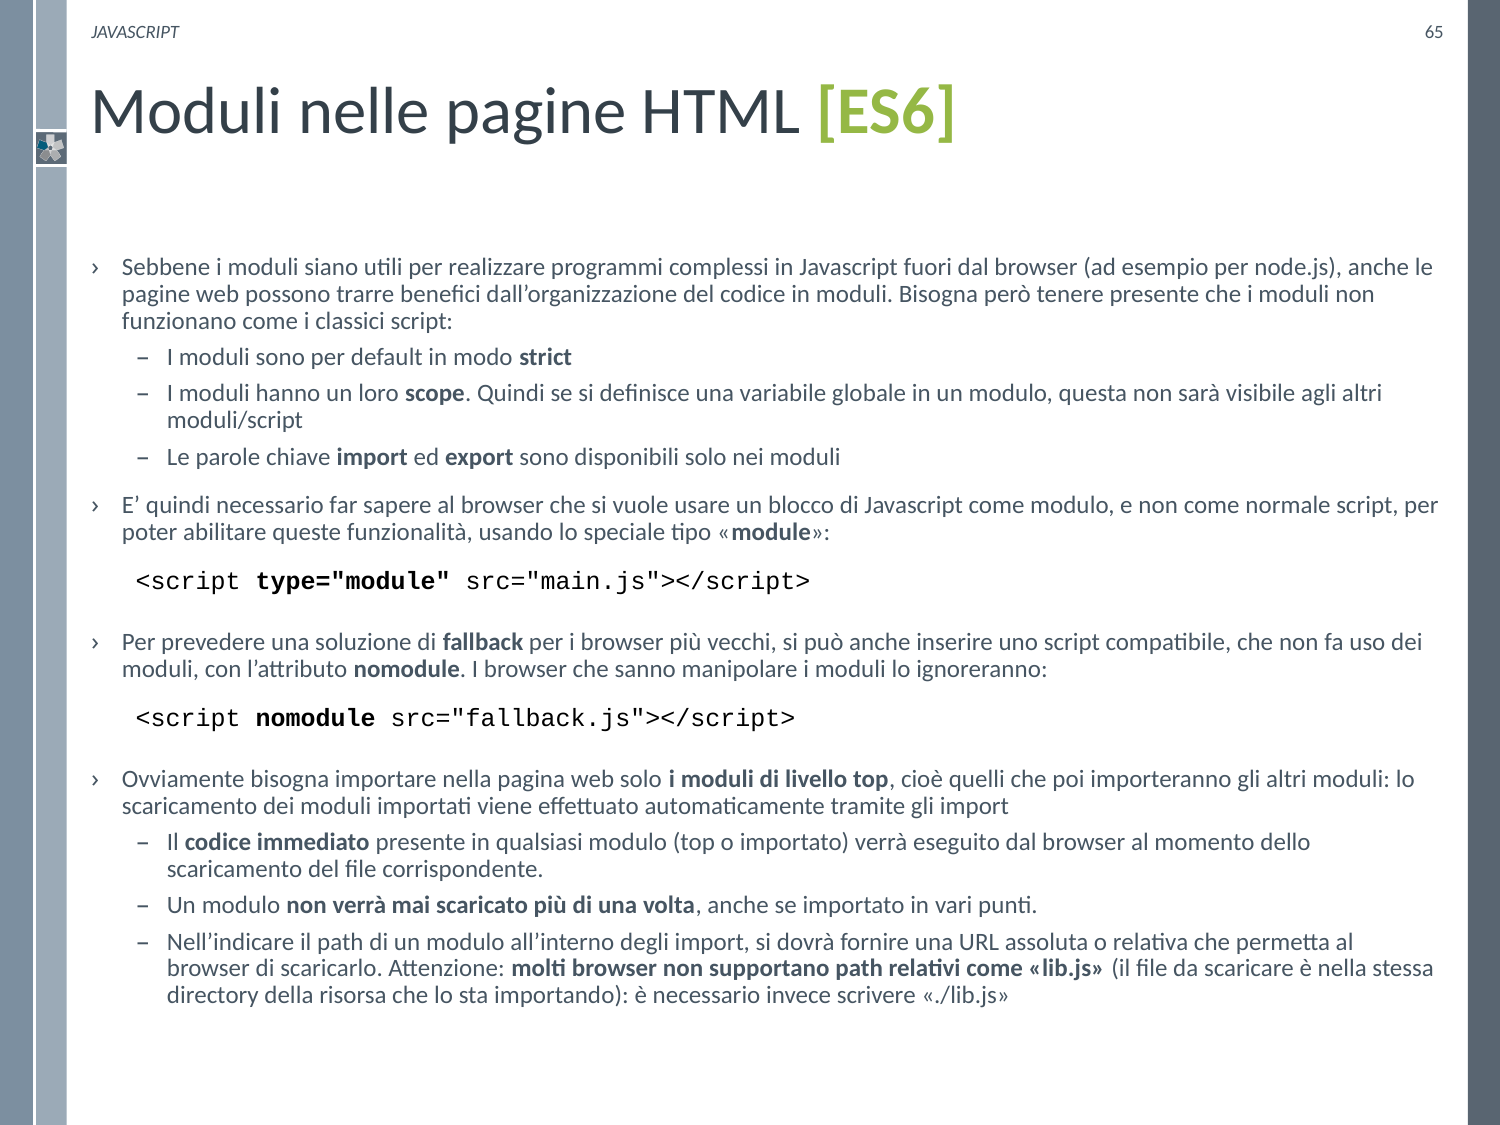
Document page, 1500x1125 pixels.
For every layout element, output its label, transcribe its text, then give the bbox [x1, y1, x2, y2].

footer Javascript [76, 8, 566, 55]
picture [37, 134, 64, 161]
list Sebbene i moduli siano utili per realizzare programmi complessi in Javascript fuori dal browser (ad esempio per node.js), anche le pagine web possono trarre benefici dall’organizzazione del codice in moduli. Bisogna però tenere presente che i moduli non funzionano come i classici script: I moduli sono per default in modo strict I moduli hanno un loro scope. Quindi se si definisce una variabile globale in un modulo, questa non sarà visibile agli altri moduli/script Le parole chiave import ed export sono disponibili solo nei moduli E’ quindi necessario far sapere al browser che si vuole usare un blocco di Javascript come modulo, e non come normale script, per poter abilitare queste funzionalità, usando lo speciale tipo «module»: <script type="module" src="main.js"></script> Per prevedere una soluzione di fallback per i browser più vecchi, si può anche inserire uno script compatibile, che non fa uso dei moduli, con l’attributo nomodule. I browser che sanno manipolare i moduli lo ignoreranno: <script nomodule src="fallback.js"></script> Ovviamente bisogna importare nella pagina web solo i moduli di livello top, cioè quelli che poi importeranno gli altri moduli: lo scaricamento dei moduli importati viene effettuato automaticamente tramite gli import Il codice immediato presente in qualsiasi modulo (top o importato) verrà eseguito dal browser al momento dello scaricamento del file corrispondente. Un modulo non verrà mai scaricato più di una volta, anche se importato in vari punti. Nell’indicare il path di un modulo all’interno degli import, si dovrà fornire una URL assoluta o relativa che permetta al browser di scaricarlo. Attenzione: molti browser non supportano path relativi come «lib.js» (il file da scaricare è nella stessa directory della risorsa che lo sta importando): è necessario invece scrivere «./lib.js» [76, 246, 1459, 1106]
title Moduli nelle pagine HTML [ES6] [75, 68, 1459, 233]
slide_number 65 [1370, 8, 1459, 55]
